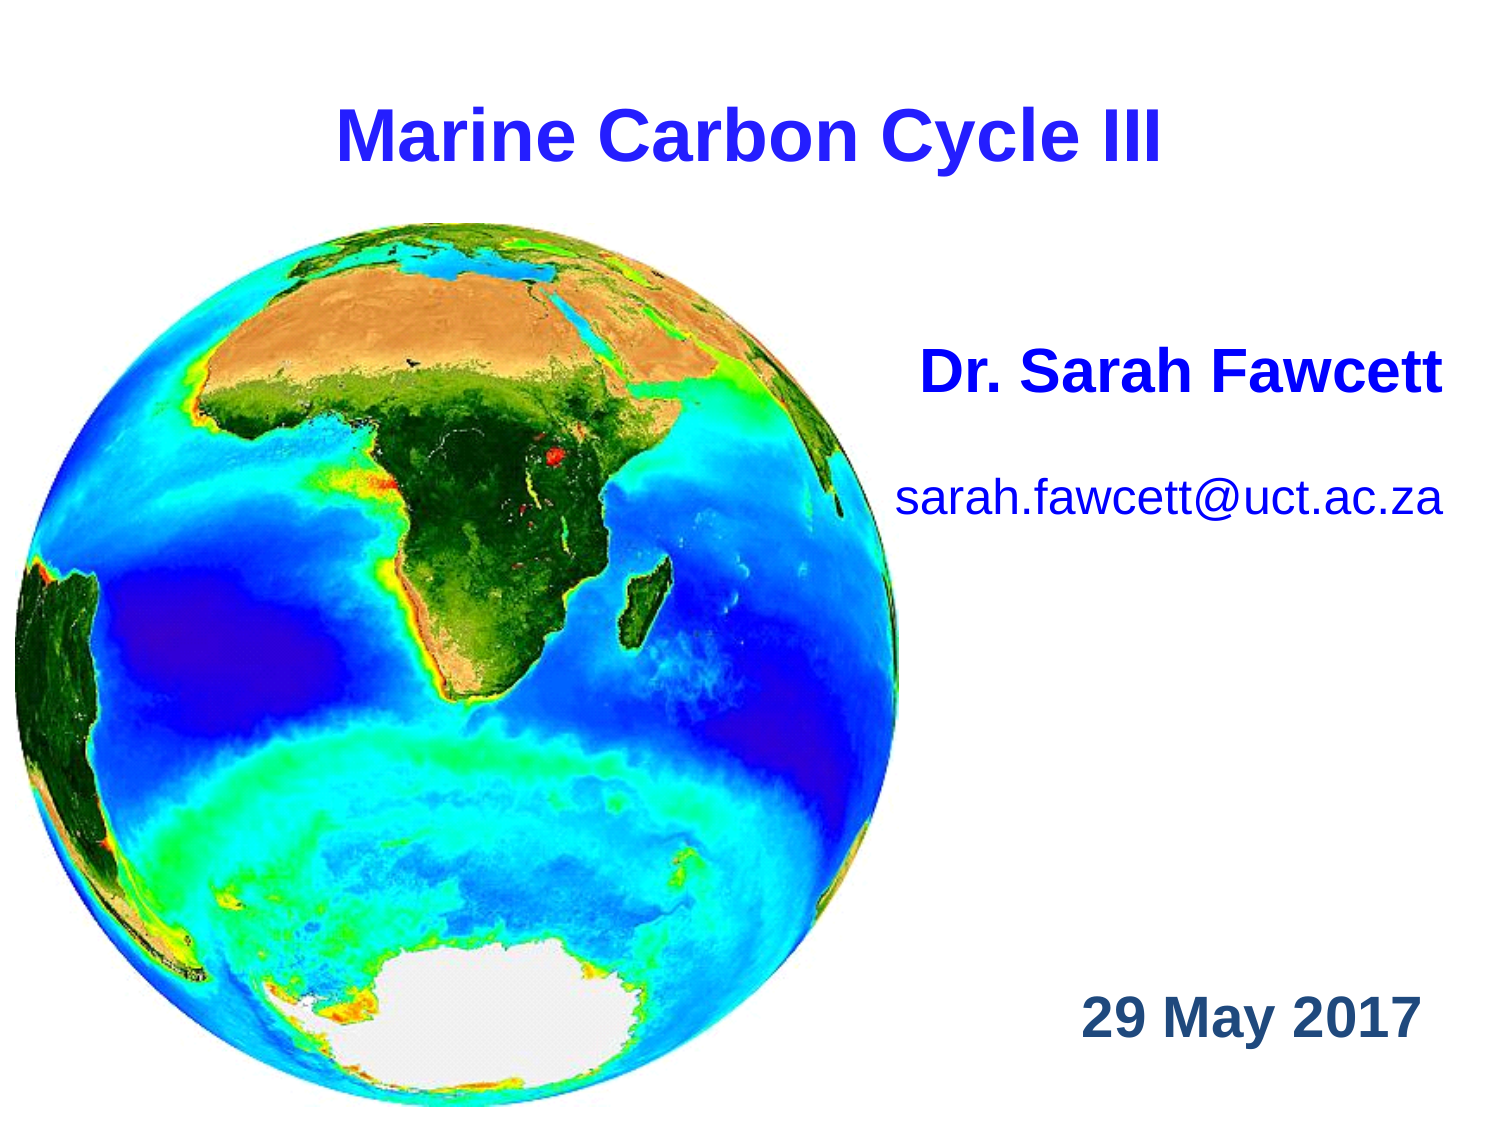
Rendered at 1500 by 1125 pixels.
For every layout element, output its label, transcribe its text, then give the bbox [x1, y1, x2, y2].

text_box Dr. Sarah Fawcett sarah.fawcett@uct.ac.za [902, 322, 1459, 652]
text_box Marine Carbon Cycle III [0, 78, 1500, 274]
picture [15, 223, 899, 1107]
text_box 29 May 2017 [902, 971, 1438, 1057]
